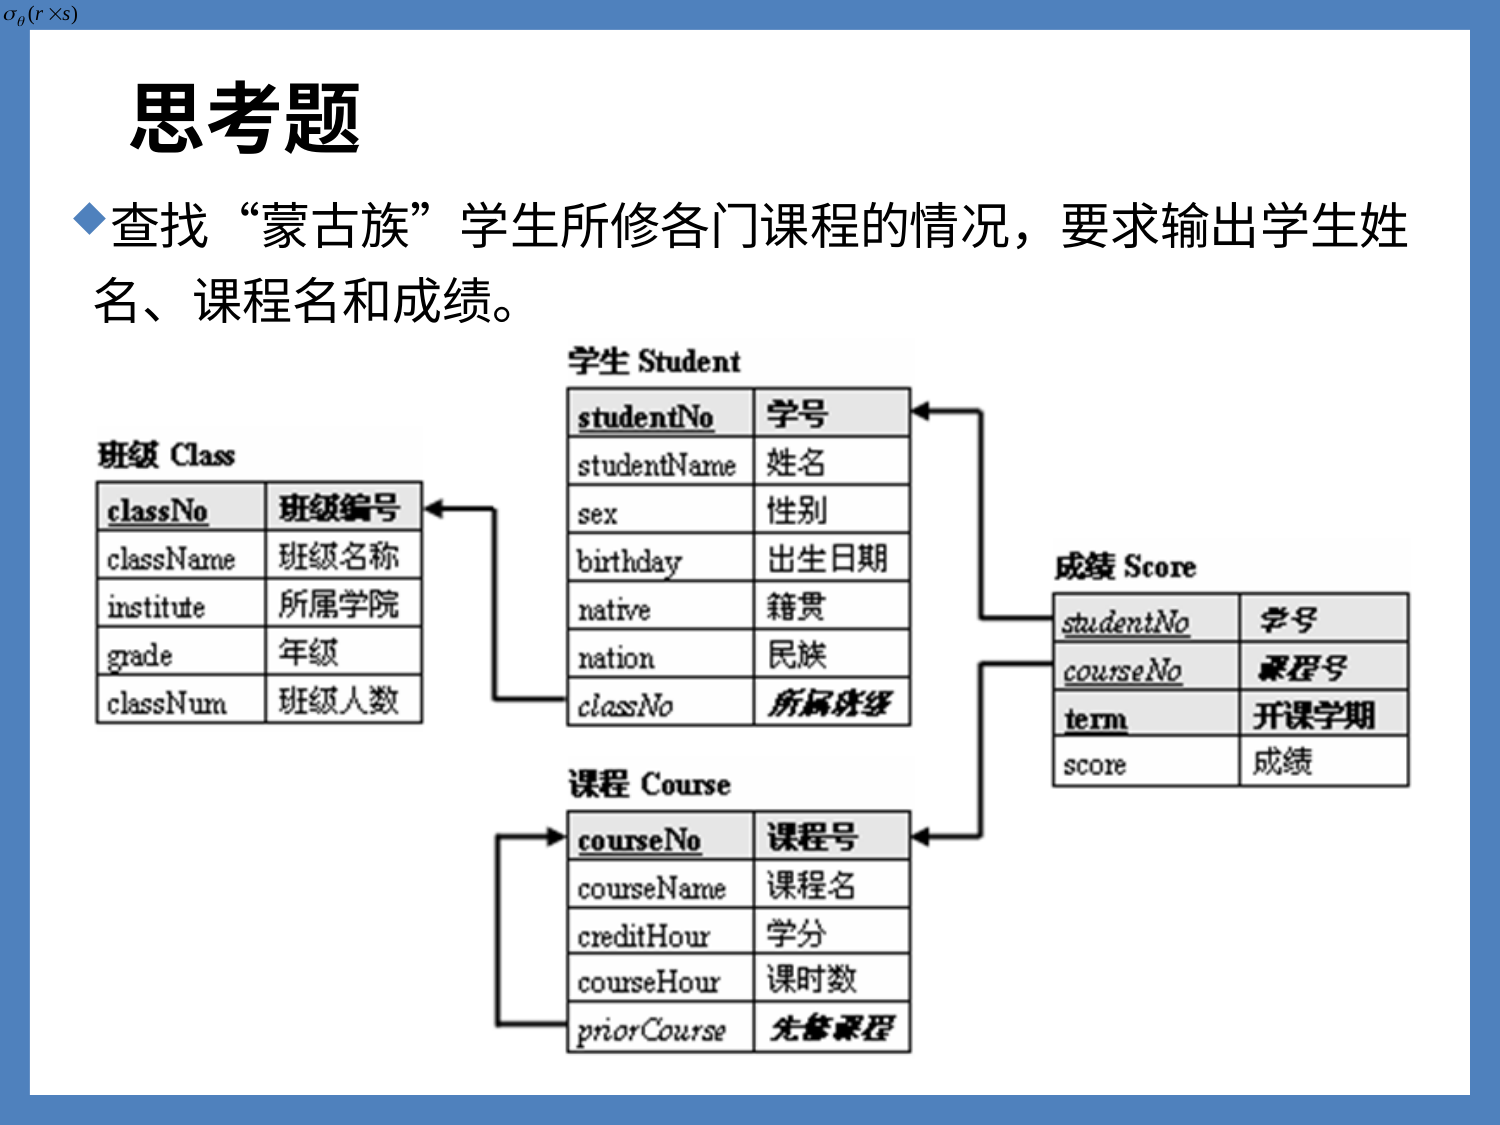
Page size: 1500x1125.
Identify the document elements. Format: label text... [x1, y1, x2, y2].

list 查找“蒙古族”学生所修各门课程的情况，要求输出学生姓名、课程名和成绩。 [49, 171, 1459, 347]
picture [88, 337, 1424, 1062]
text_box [0, 0, 84, 32]
title 思考题 [112, 71, 1388, 171]
